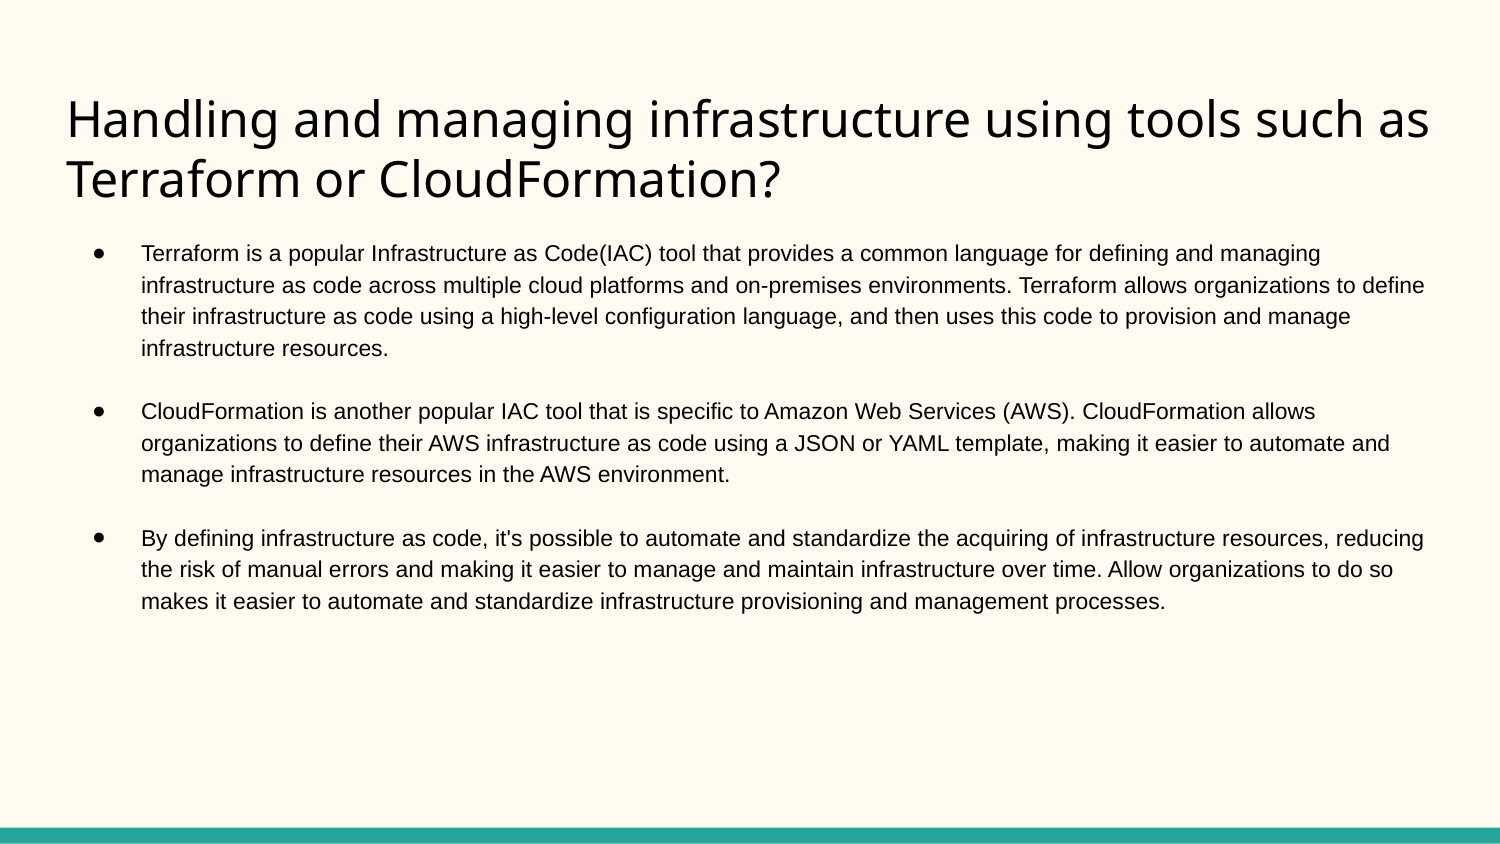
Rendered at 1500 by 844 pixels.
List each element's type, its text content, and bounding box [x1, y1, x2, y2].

title Handling and managing infrastructure using tools such as Terraform or CloudFormation? [51, 72, 1449, 174]
list Terraform is a popular Infrastructure as Code(IAC) tool that provides a common language for defining and managing infrastructure as code across multiple cloud platforms and on-premises environments. Terraform allows organizations to define their infrastructure as code using a high-level configuration language, and then uses this code to provision and manage infrastructure resources. CloudFormation is another popular IAC tool that is specific to Amazon Web Services (AWS). CloudFormation allows organizations to define their AWS infrastructure as code using a JSON or YAML template, making it easier to automate and manage infrastructure resources in the AWS environment. By defining infrastructure as code, it's possible to automate and standardize the acquiring of infrastructure resources, reducing the risk of manual errors and making it easier to manage and maintain infrastructure over time. Allow organizations to do so makes it easier to automate and standardize infrastructure provisioning and management processes. [51, 192, 1449, 750]
